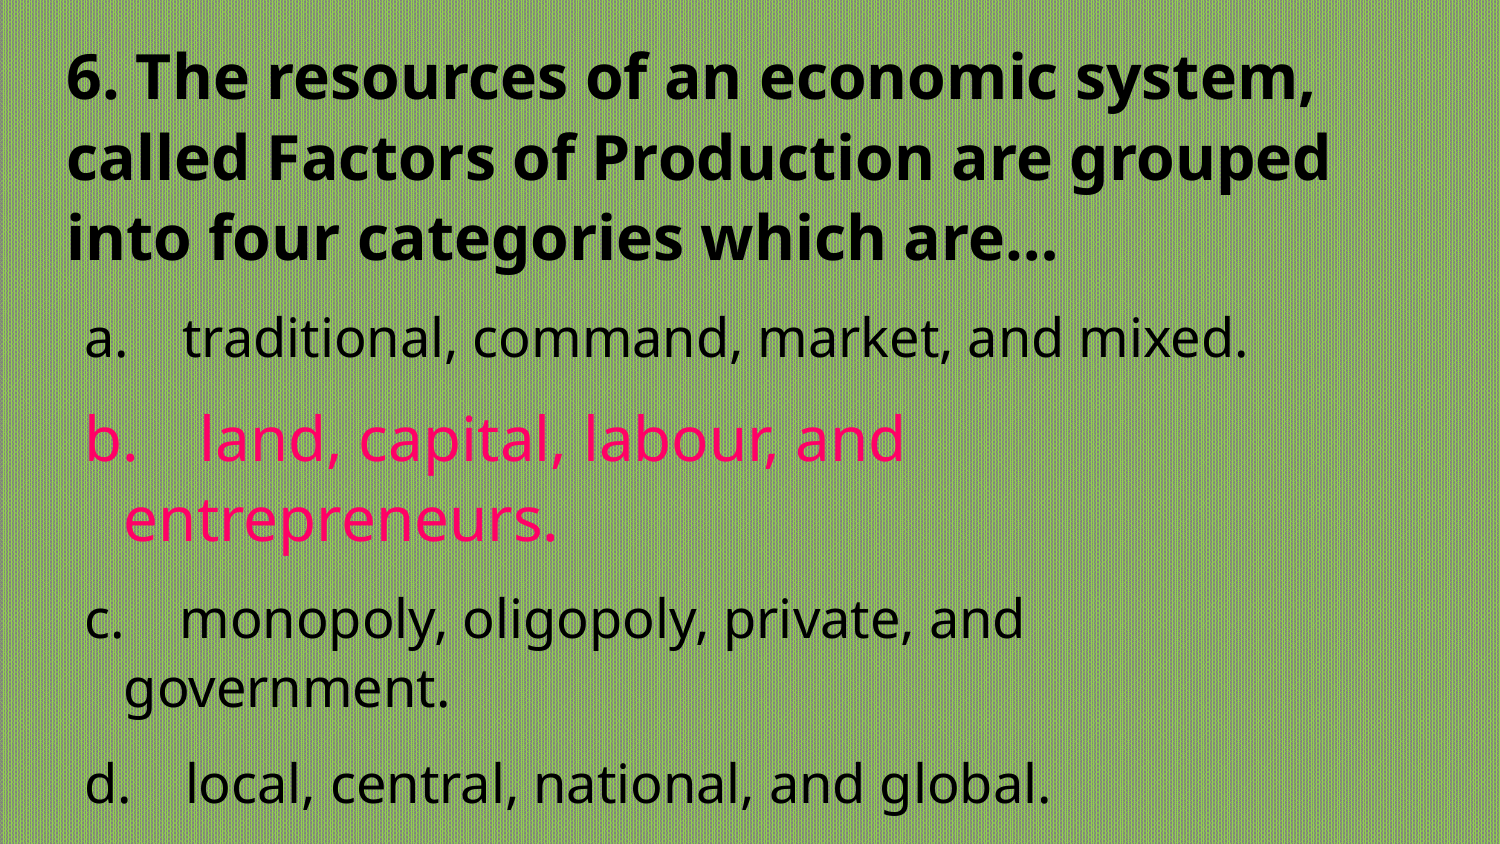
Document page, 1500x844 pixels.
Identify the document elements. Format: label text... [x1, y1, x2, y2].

title 6. The resources of an economic system, called Factors of Production are grouped into four categories which are… [51, 139, 1449, 292]
list traditional, command, market, and mixed. land, capital, labour, and entrepreneurs. monopoly, oligopoly, private, and government. local, central, national, and global. [69, 291, 1364, 827]
